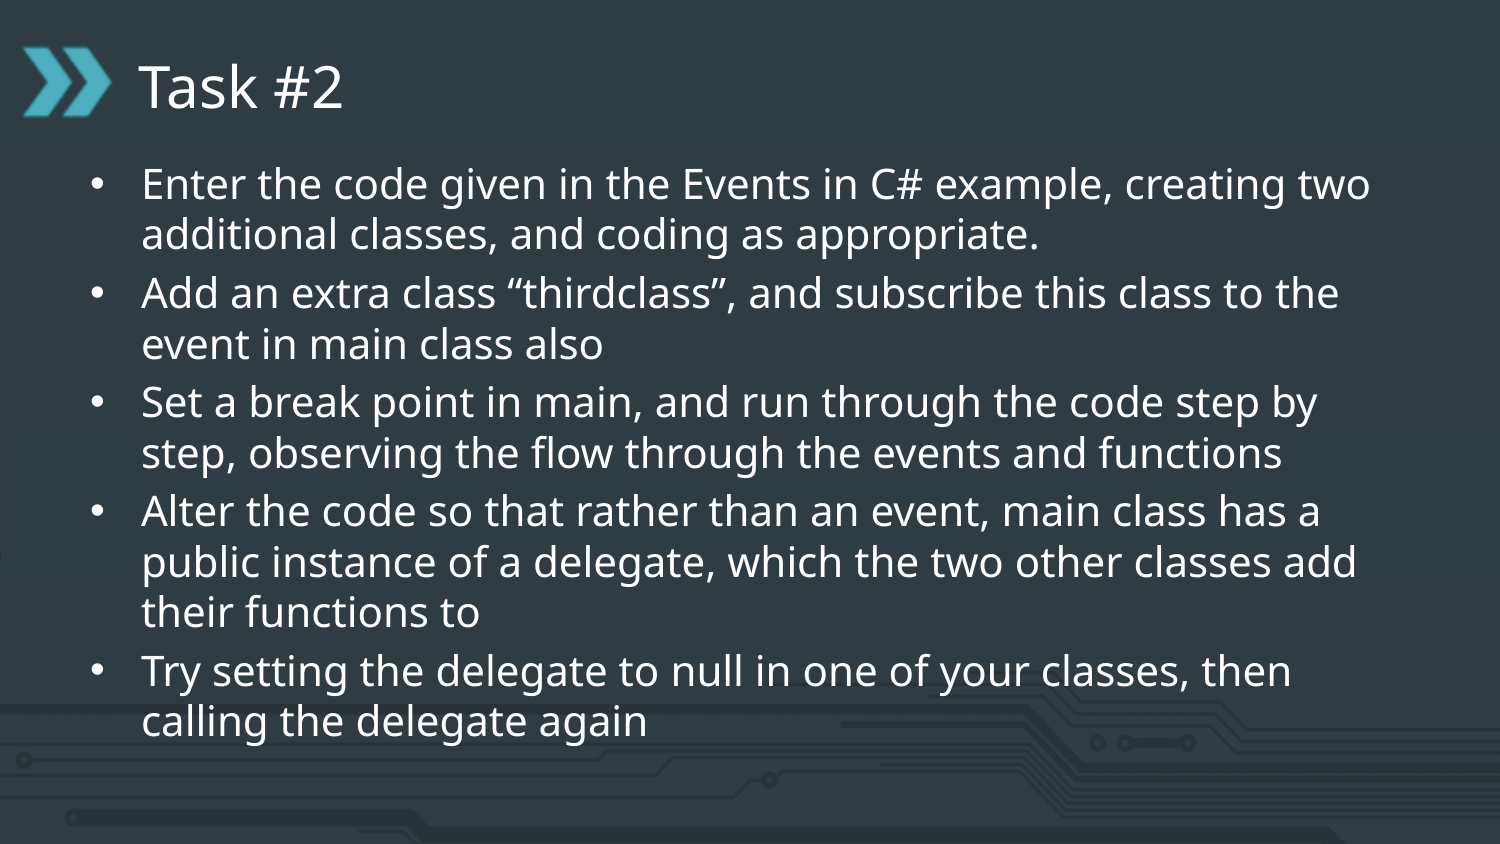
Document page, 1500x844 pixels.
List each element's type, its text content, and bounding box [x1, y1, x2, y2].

list Enter the code given in the Events in C# example, creating two additional classes, and coding as appropriate. Add an extra class “thirdclass”, and subscribe this class to the event in main class also Set a break point in main, and run through the code step by step, observing the flow through the events and functions Alter the code so that rather than an event, main class has a public instance of a delegate, which the two other classes add their functions to Try setting the delegate to null in one of your classes, then calling the delegate again [75, 150, 1425, 754]
picture [0, 0, 1500, 844]
title Task #2 [123, 33, 1425, 137]
